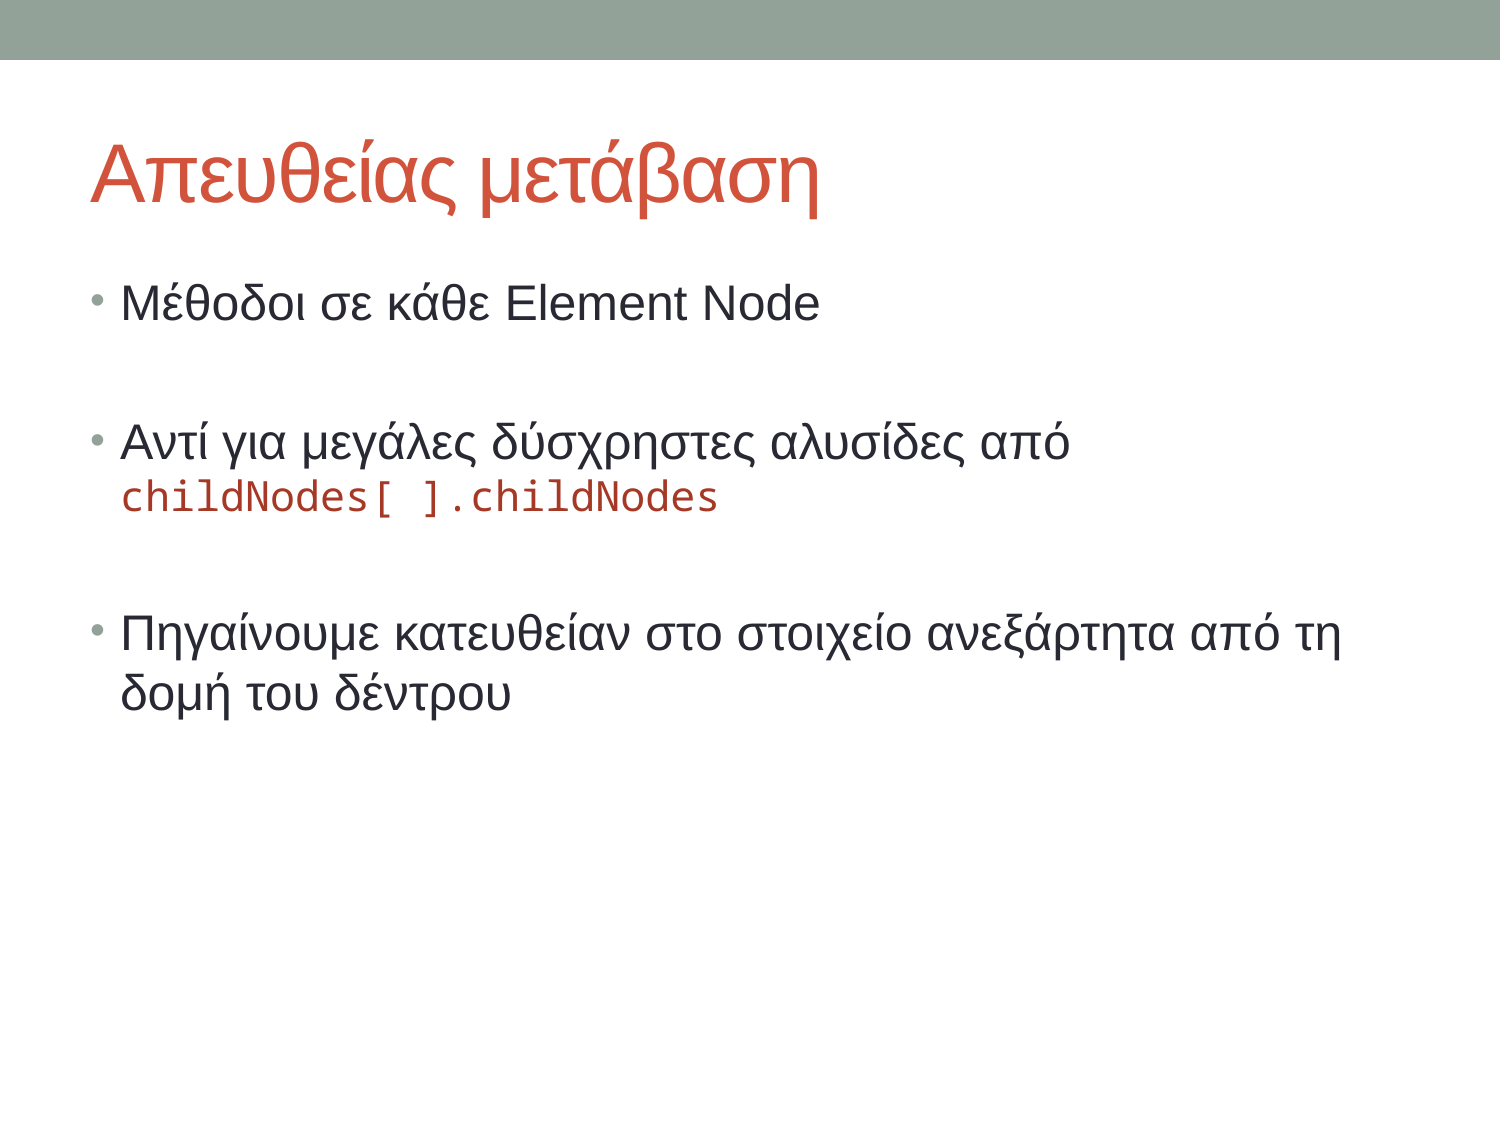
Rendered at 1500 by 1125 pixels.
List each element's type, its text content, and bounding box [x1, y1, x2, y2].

title Απευθείας μετάβαση [75, 87, 1425, 250]
list Μέθοδοι σε κάθε Element Node Αντί για μεγάλες δύσχρηστες αλυσίδες από childNodes[ ].childNodes Πηγαίνουμε κατευθείαν στο στοιχείο ανεξάρτητα από τη δομή του δέντρου [75, 262, 1425, 1063]
